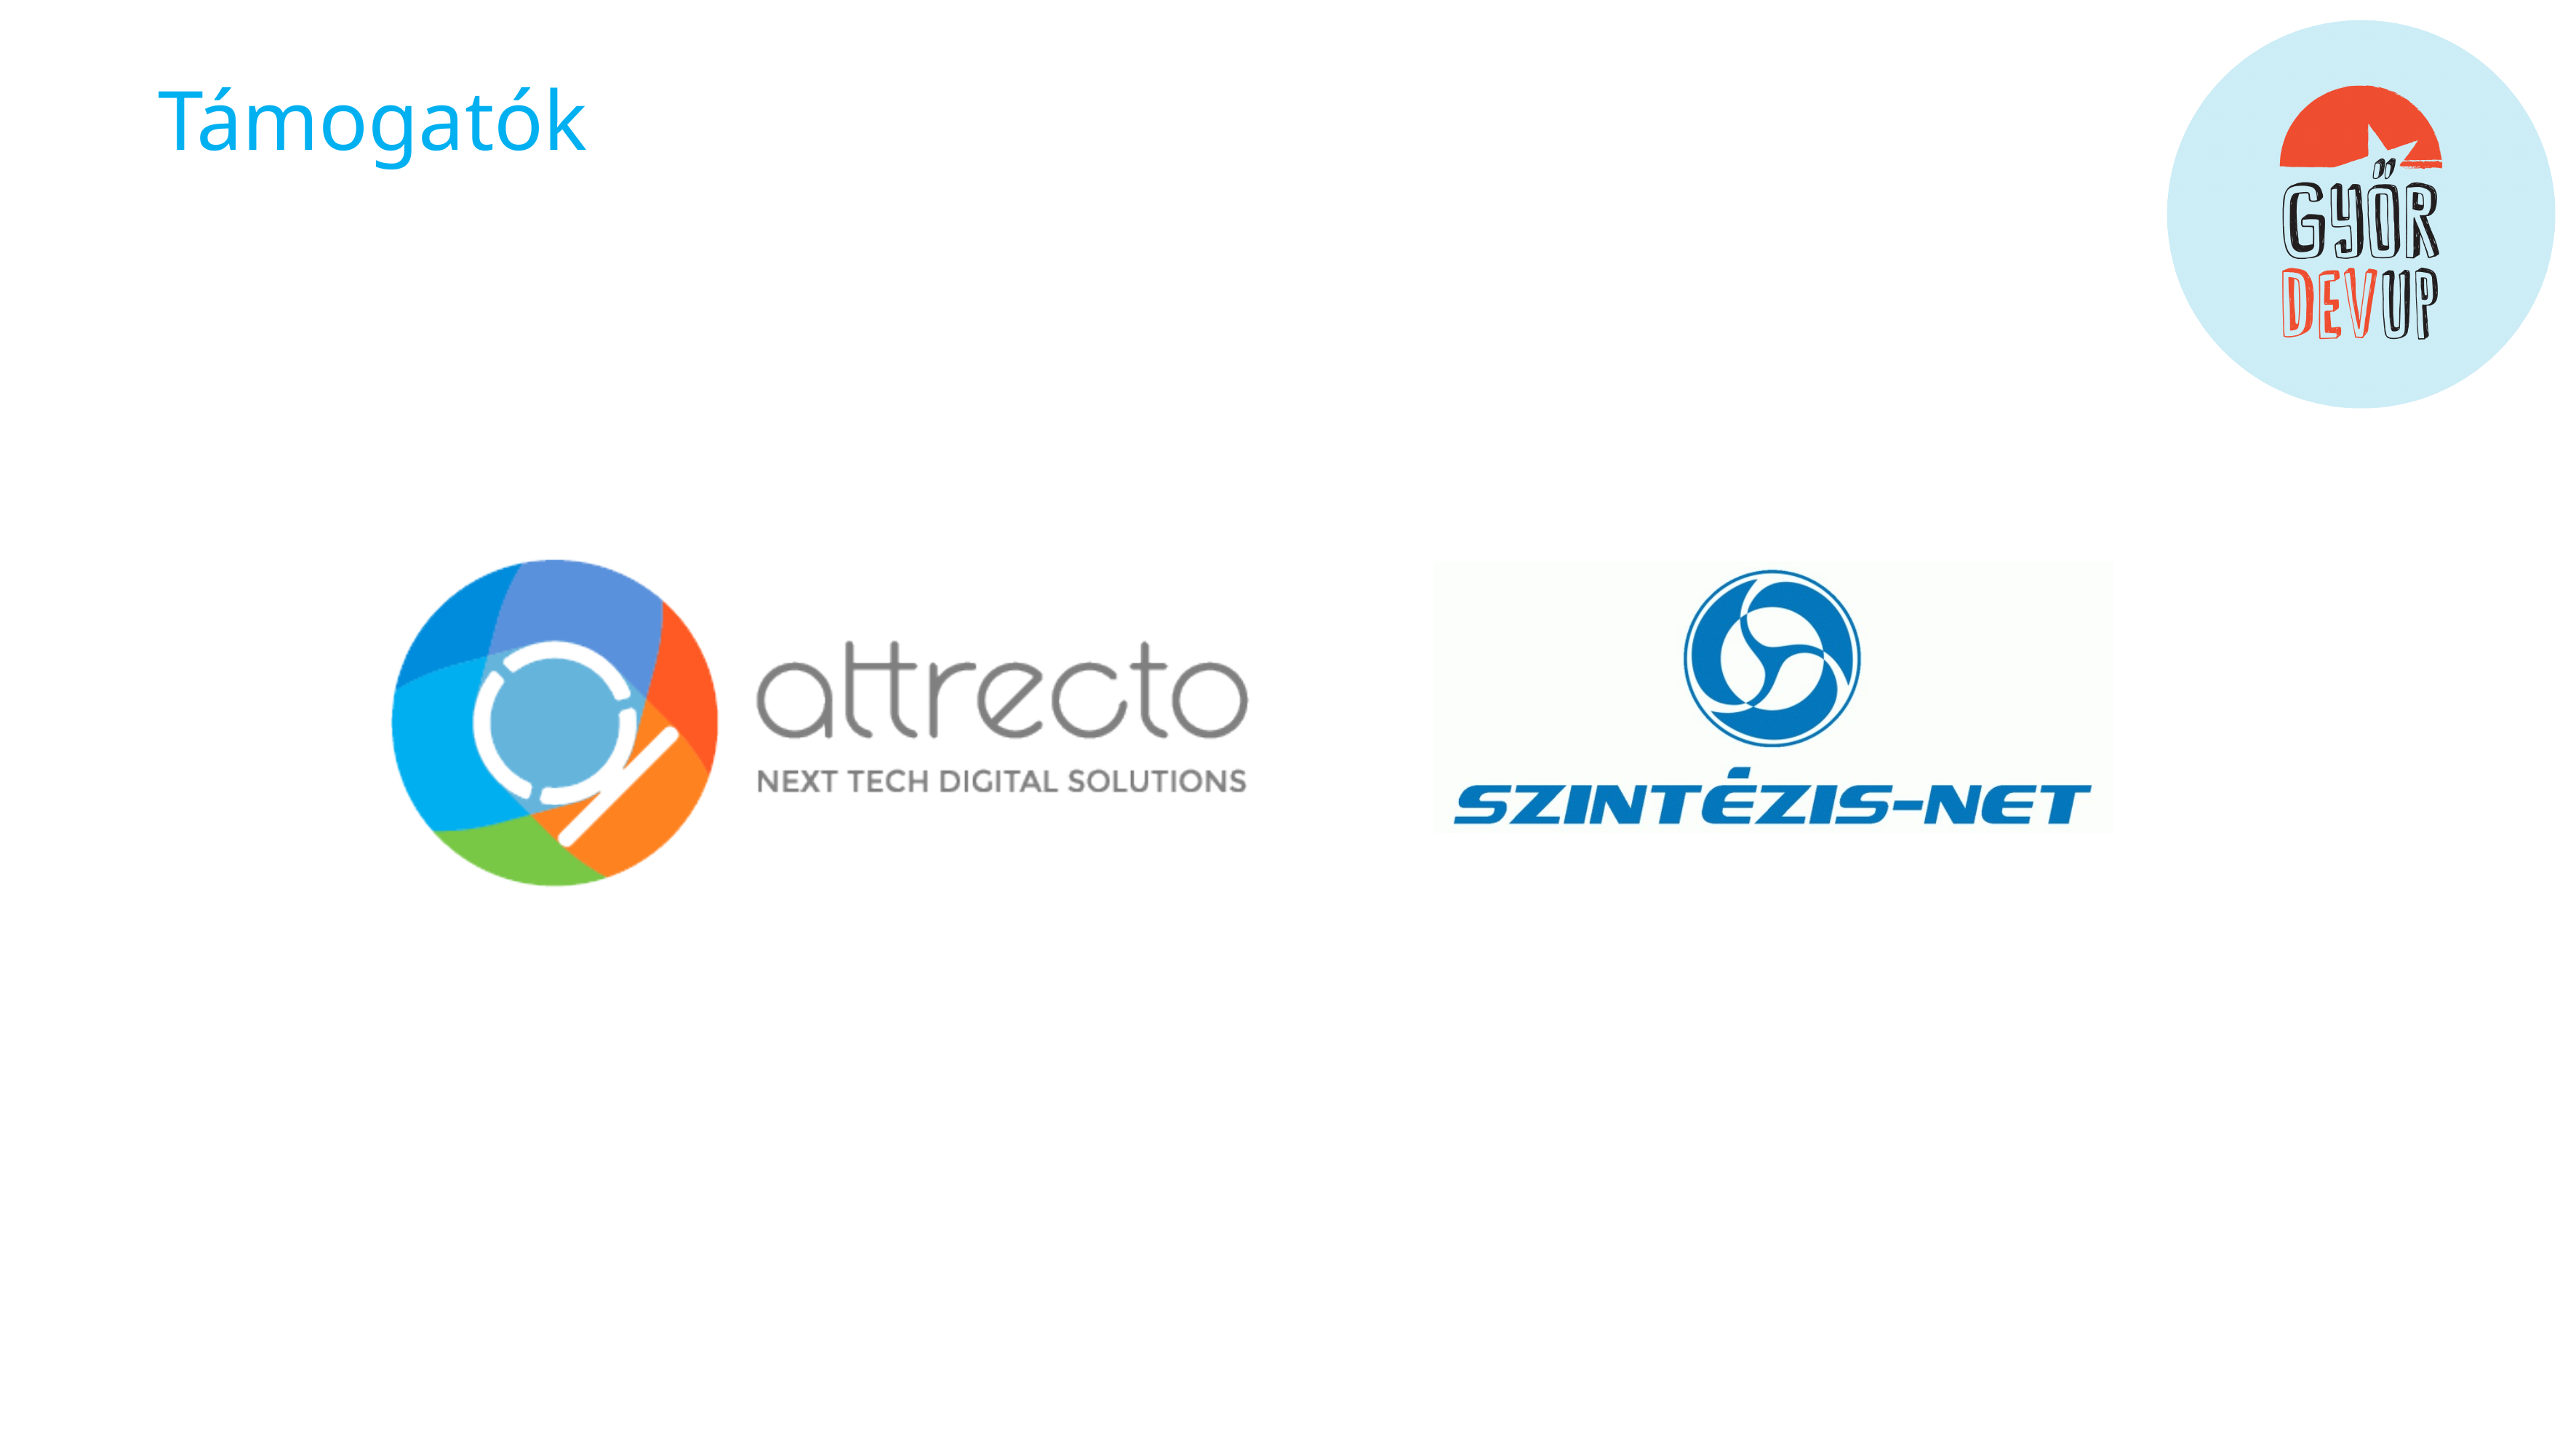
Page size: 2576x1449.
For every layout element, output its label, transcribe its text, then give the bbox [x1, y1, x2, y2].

picture [1433, 561, 2113, 834]
text_box Támogatók [147, 71, 2044, 175]
picture [334, 524, 1307, 925]
picture [2141, 0, 2576, 433]
